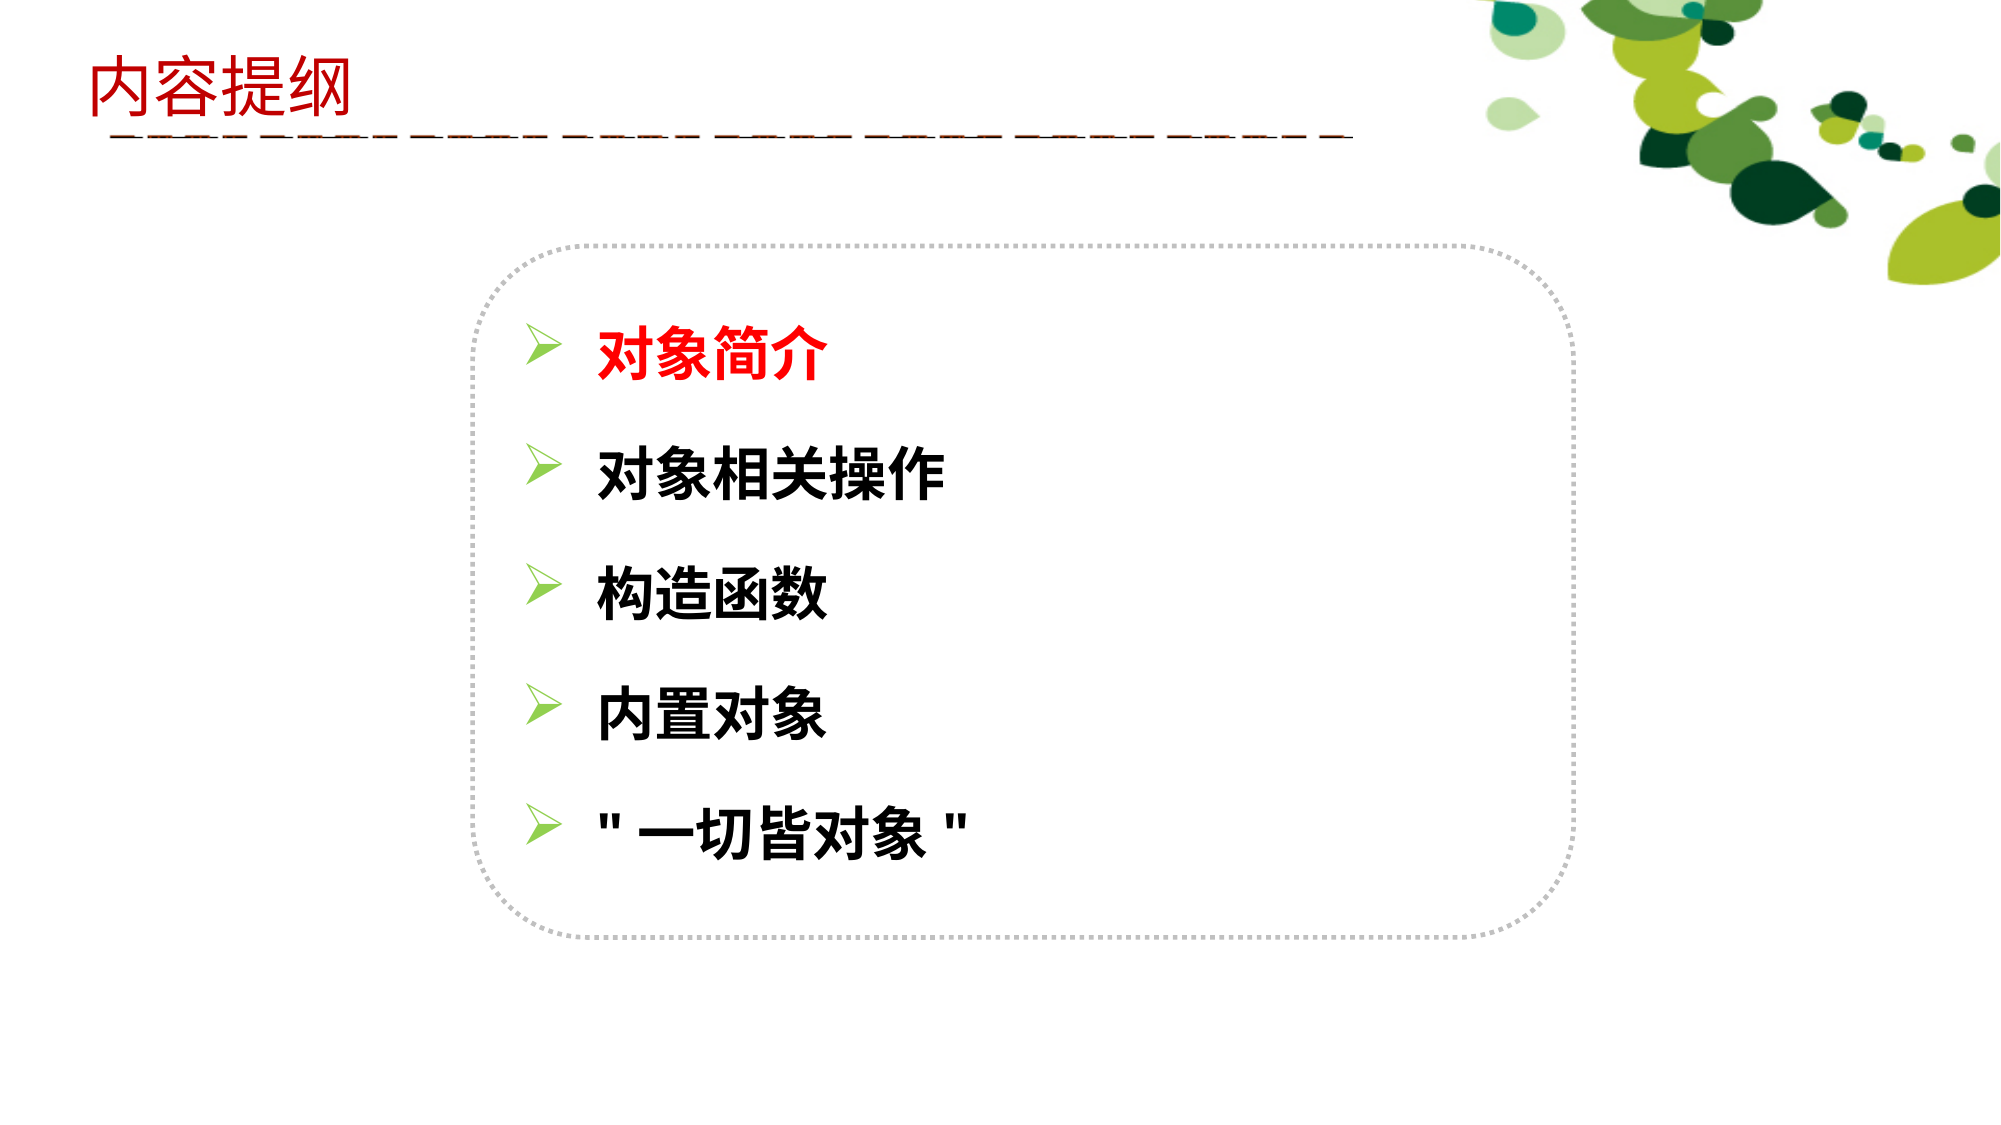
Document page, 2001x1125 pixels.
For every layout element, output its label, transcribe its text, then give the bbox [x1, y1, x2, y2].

picture [0, 0, 2001, 1125]
text_box 内容提纲 [72, 37, 424, 133]
text_box 对象简介 对象相关操作 构造函数 内置对象 "一切皆对象" [472, 246, 1574, 938]
